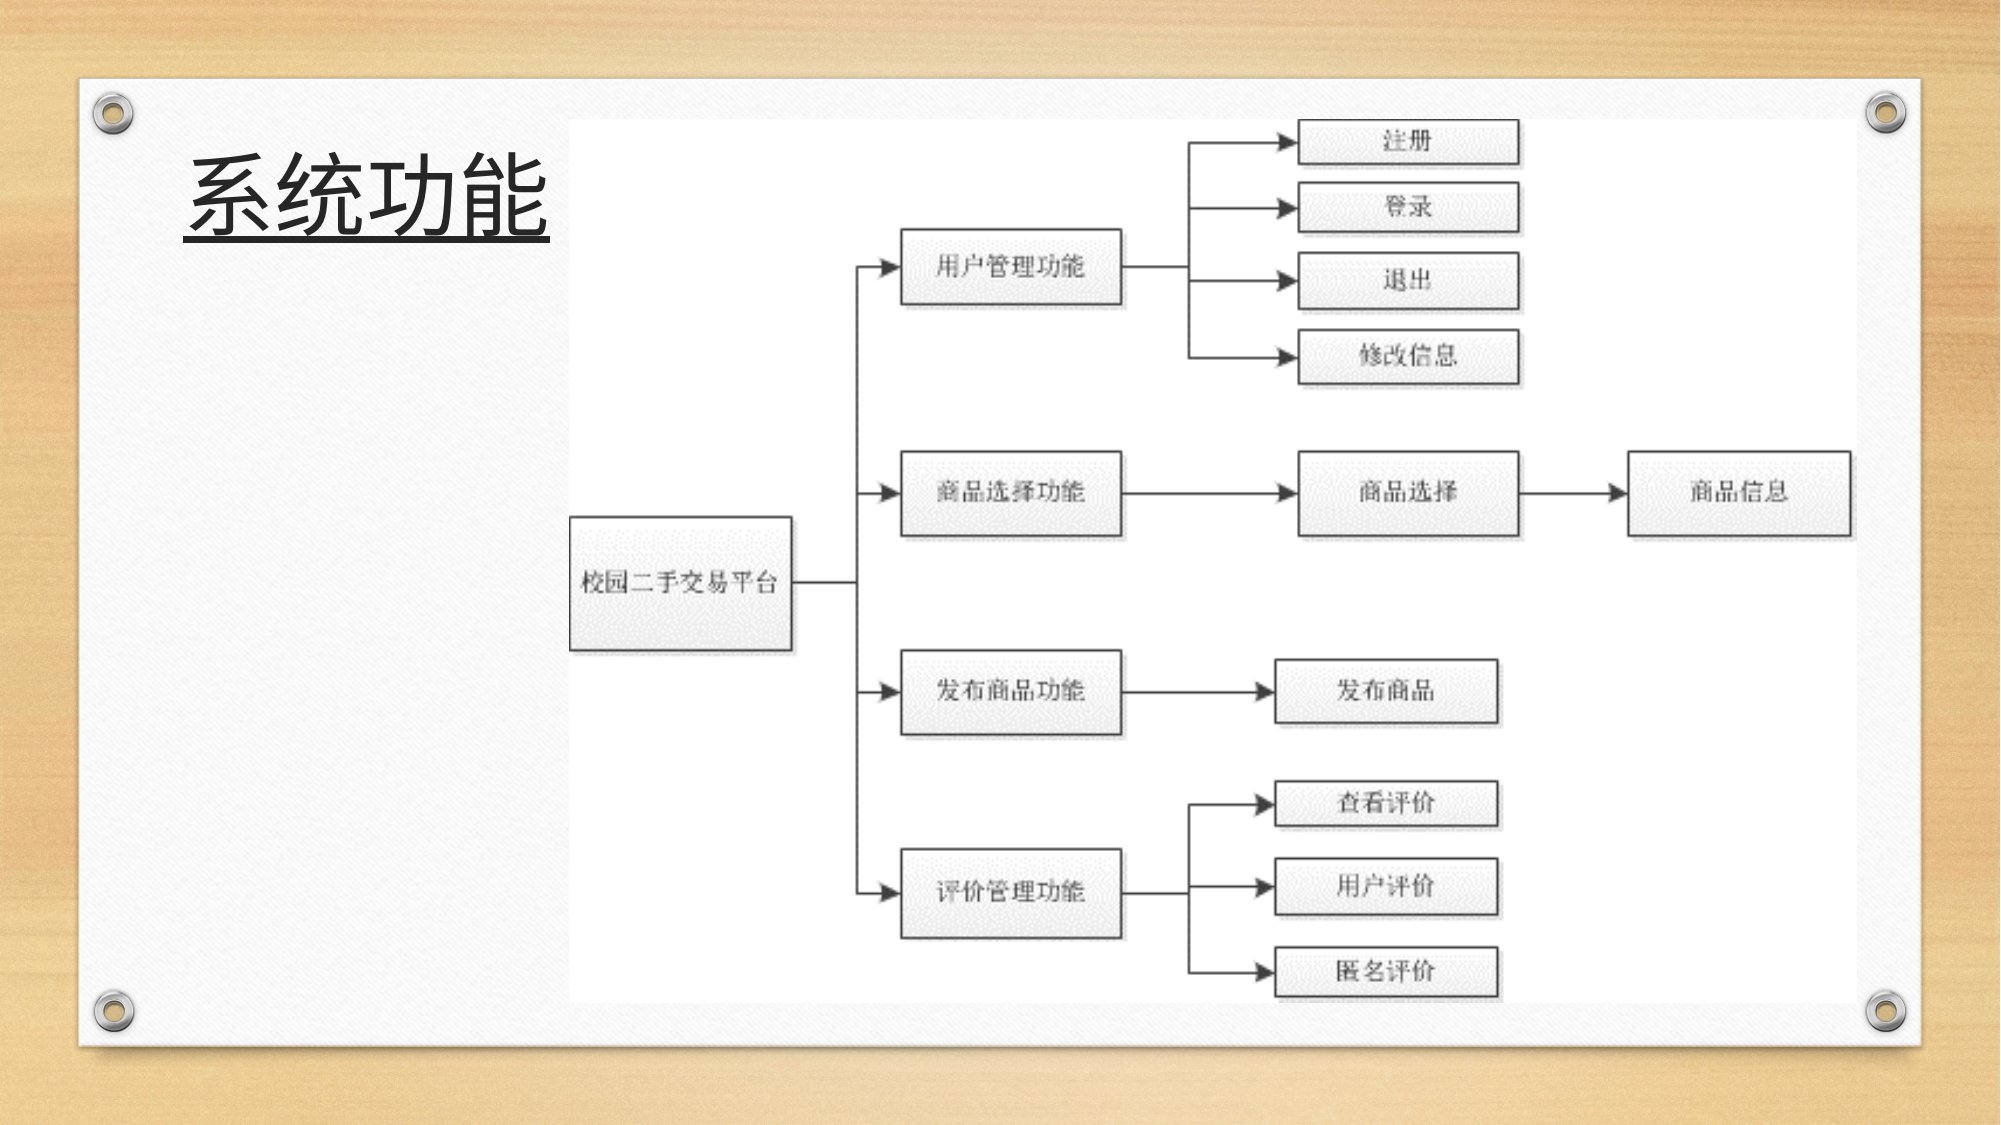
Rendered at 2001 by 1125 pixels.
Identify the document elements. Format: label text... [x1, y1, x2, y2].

picture [0, 0, 2000, 1125]
title 系统功能 [132, 119, 569, 266]
